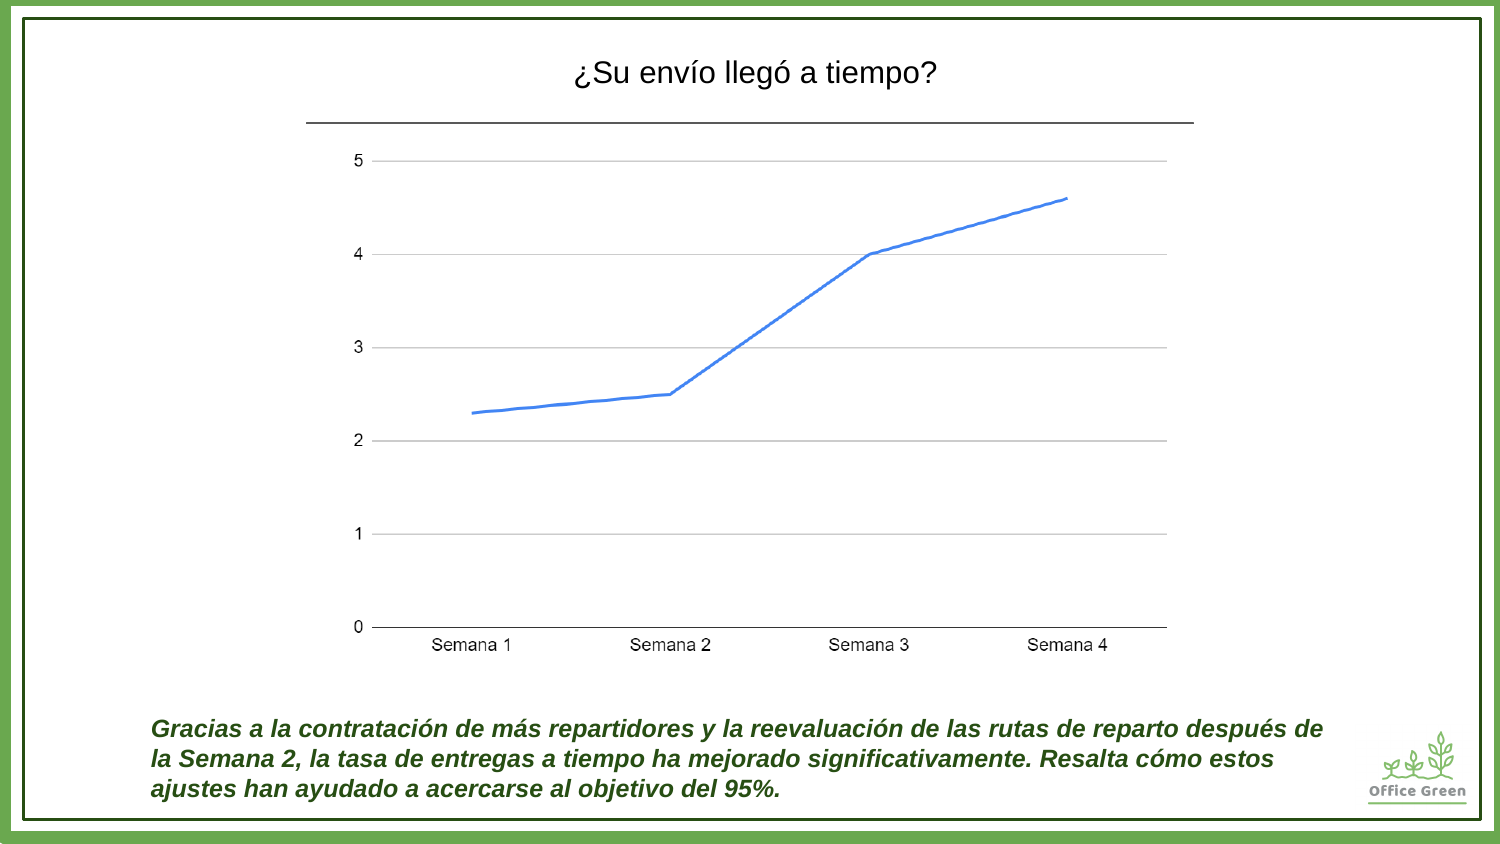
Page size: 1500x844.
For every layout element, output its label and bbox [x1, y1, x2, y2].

picture [306, 123, 1194, 682]
picture [1354, 724, 1474, 812]
text_box [4, 0, 1500, 838]
